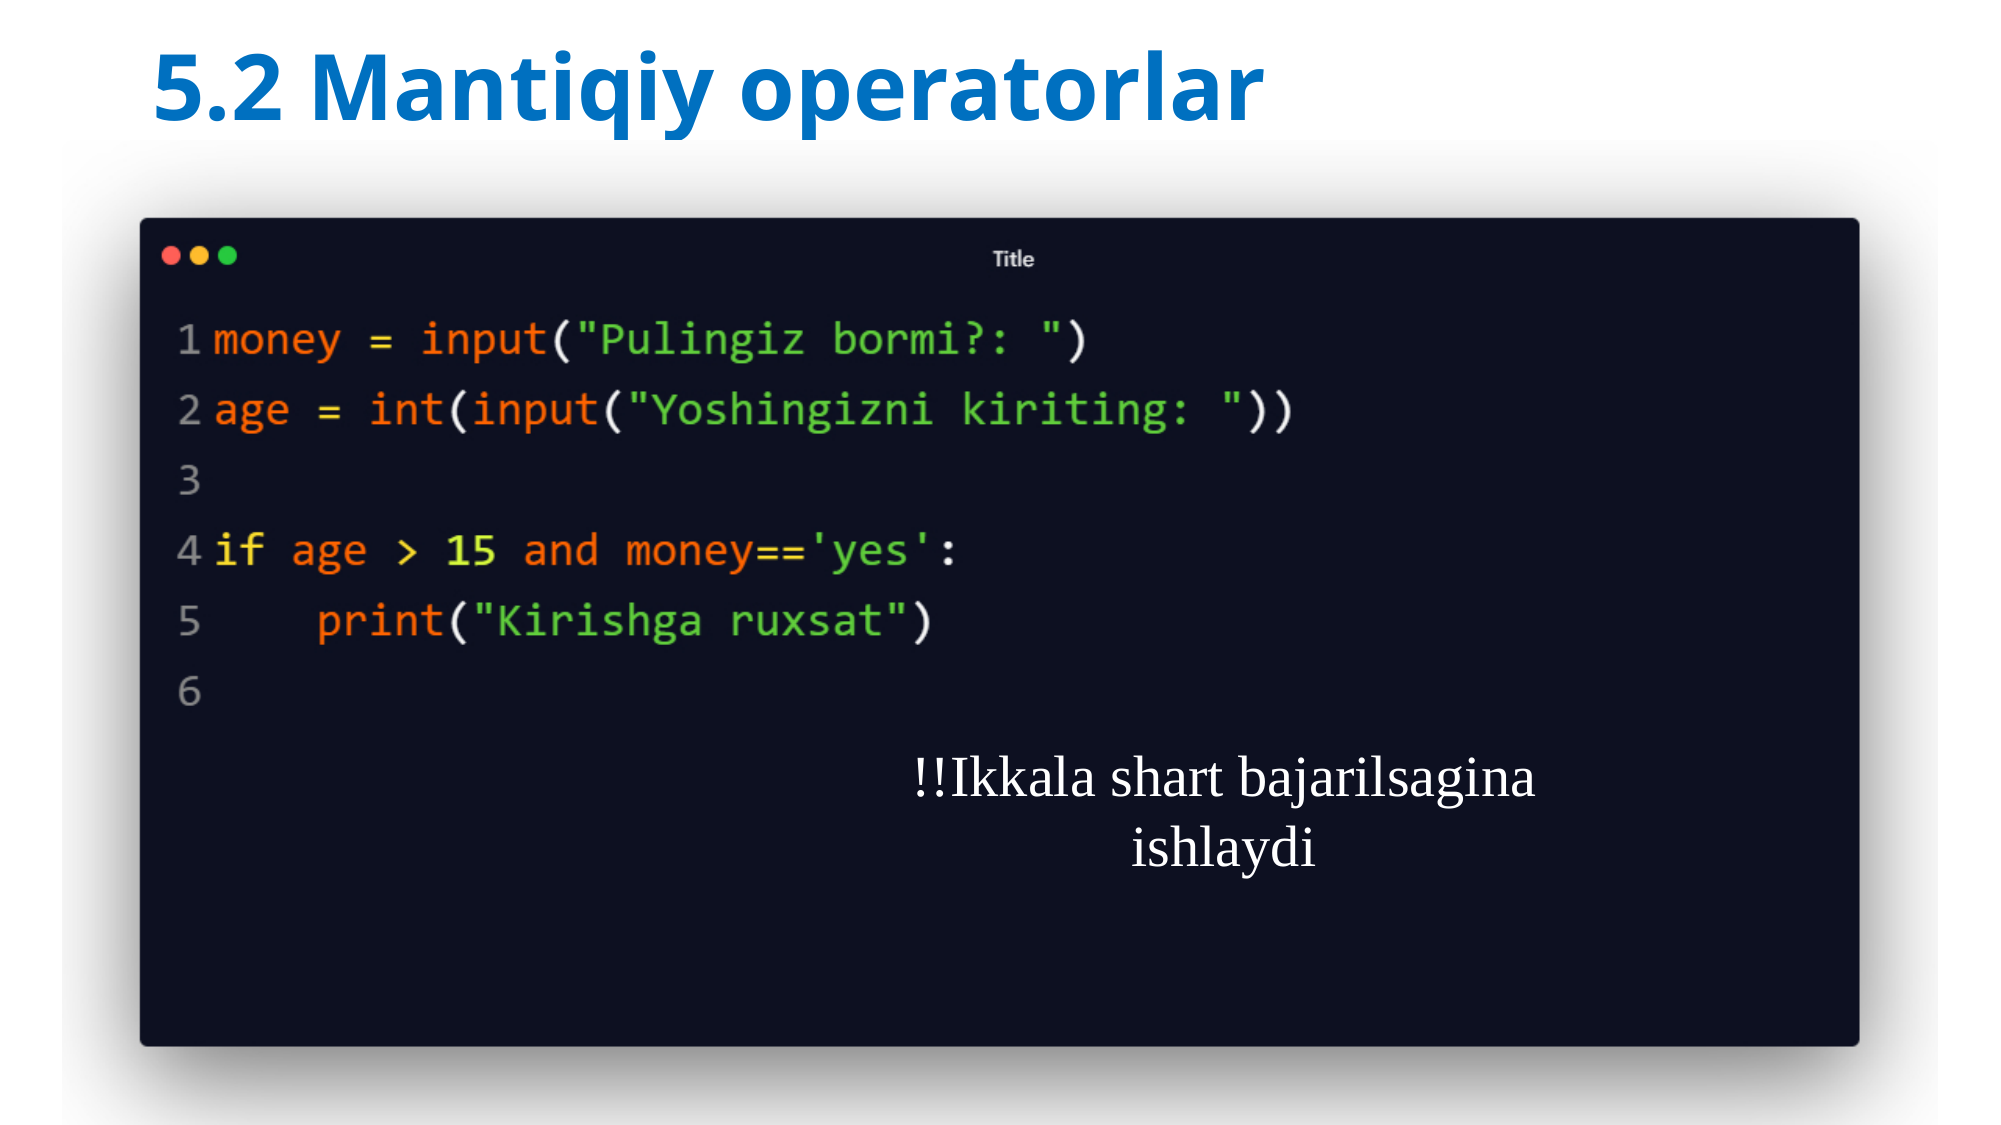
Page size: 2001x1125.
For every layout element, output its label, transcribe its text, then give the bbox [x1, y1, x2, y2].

text_box 5.2 Mantiqiy operatorlar [137, 0, 1863, 140]
picture [62, 140, 1938, 1125]
